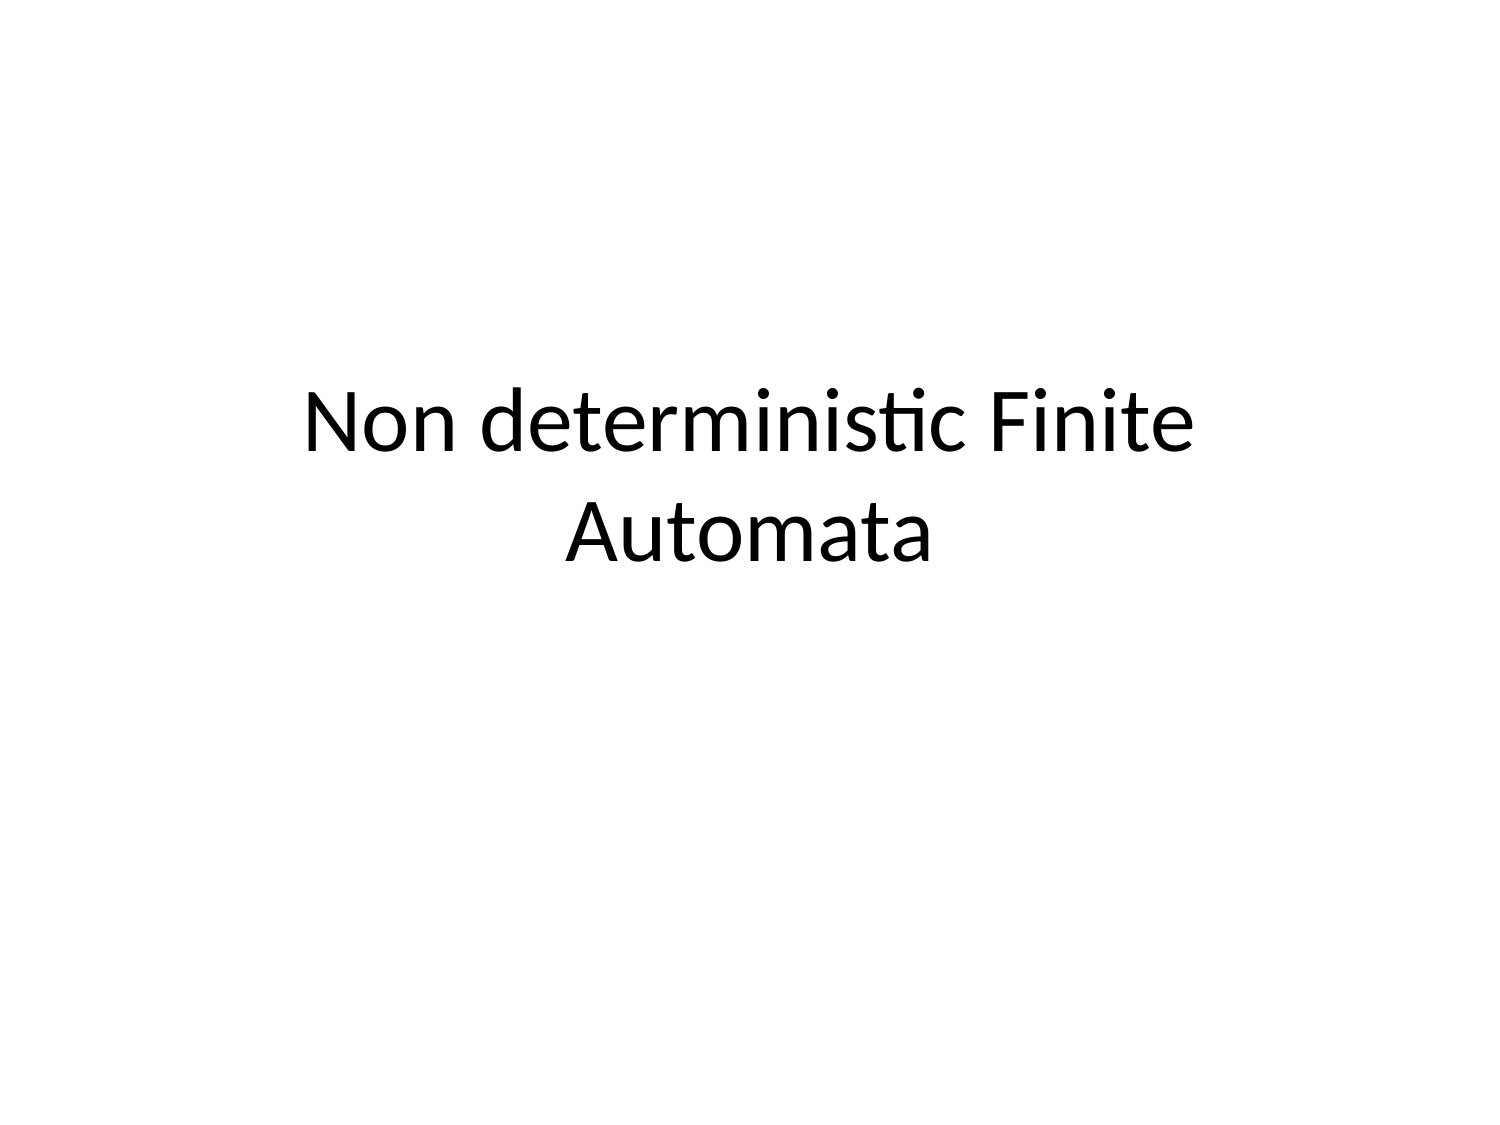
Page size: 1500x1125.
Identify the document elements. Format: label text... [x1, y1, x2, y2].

title Non deterministic Finite Automata [112, 349, 1388, 591]
